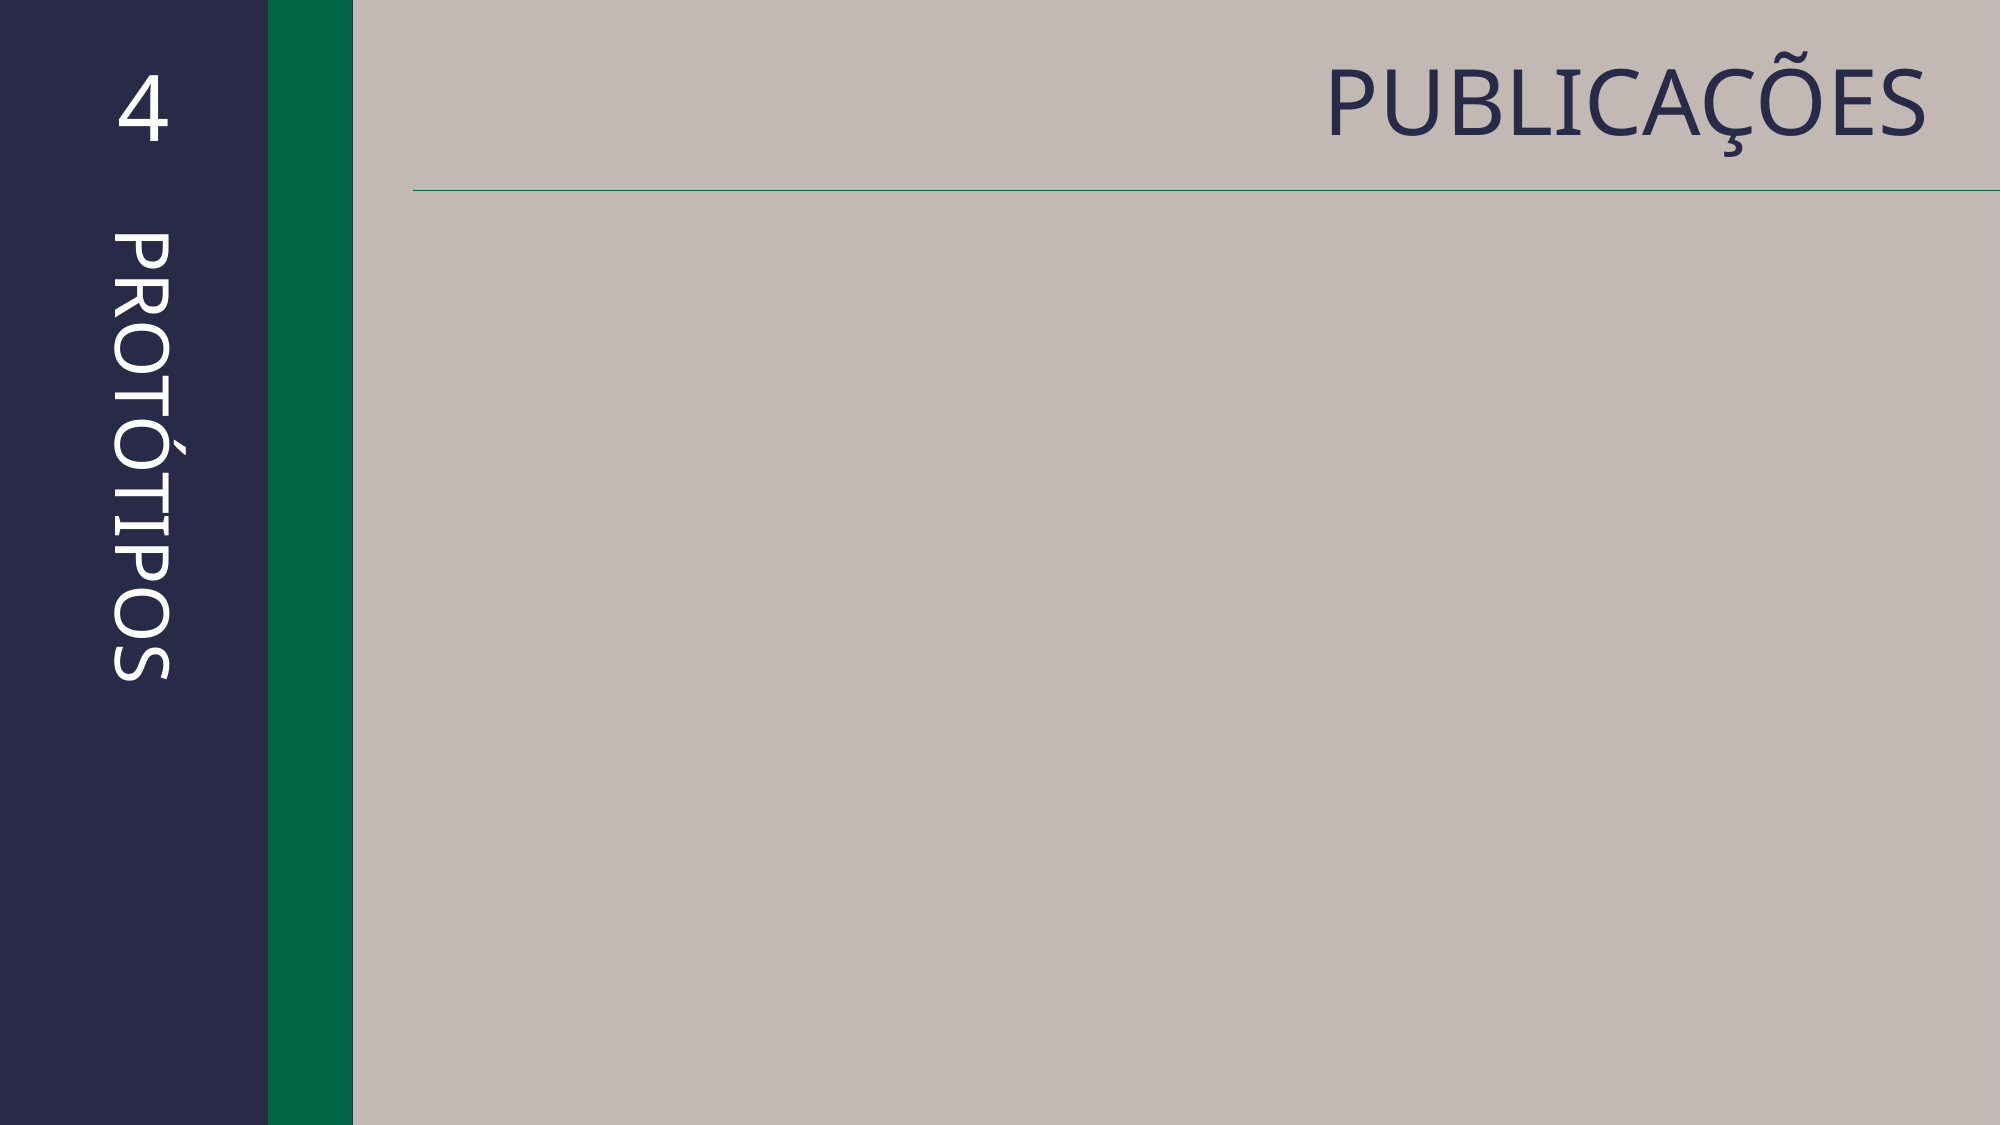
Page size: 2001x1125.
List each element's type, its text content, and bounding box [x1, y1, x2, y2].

text_box [0, 0, 268, 1125]
text_box [268, 0, 352, 1125]
text_box Publicações [525, 36, 1944, 162]
text_box Protótipos [93, 212, 199, 1125]
text_box 4 [90, 42, 197, 168]
